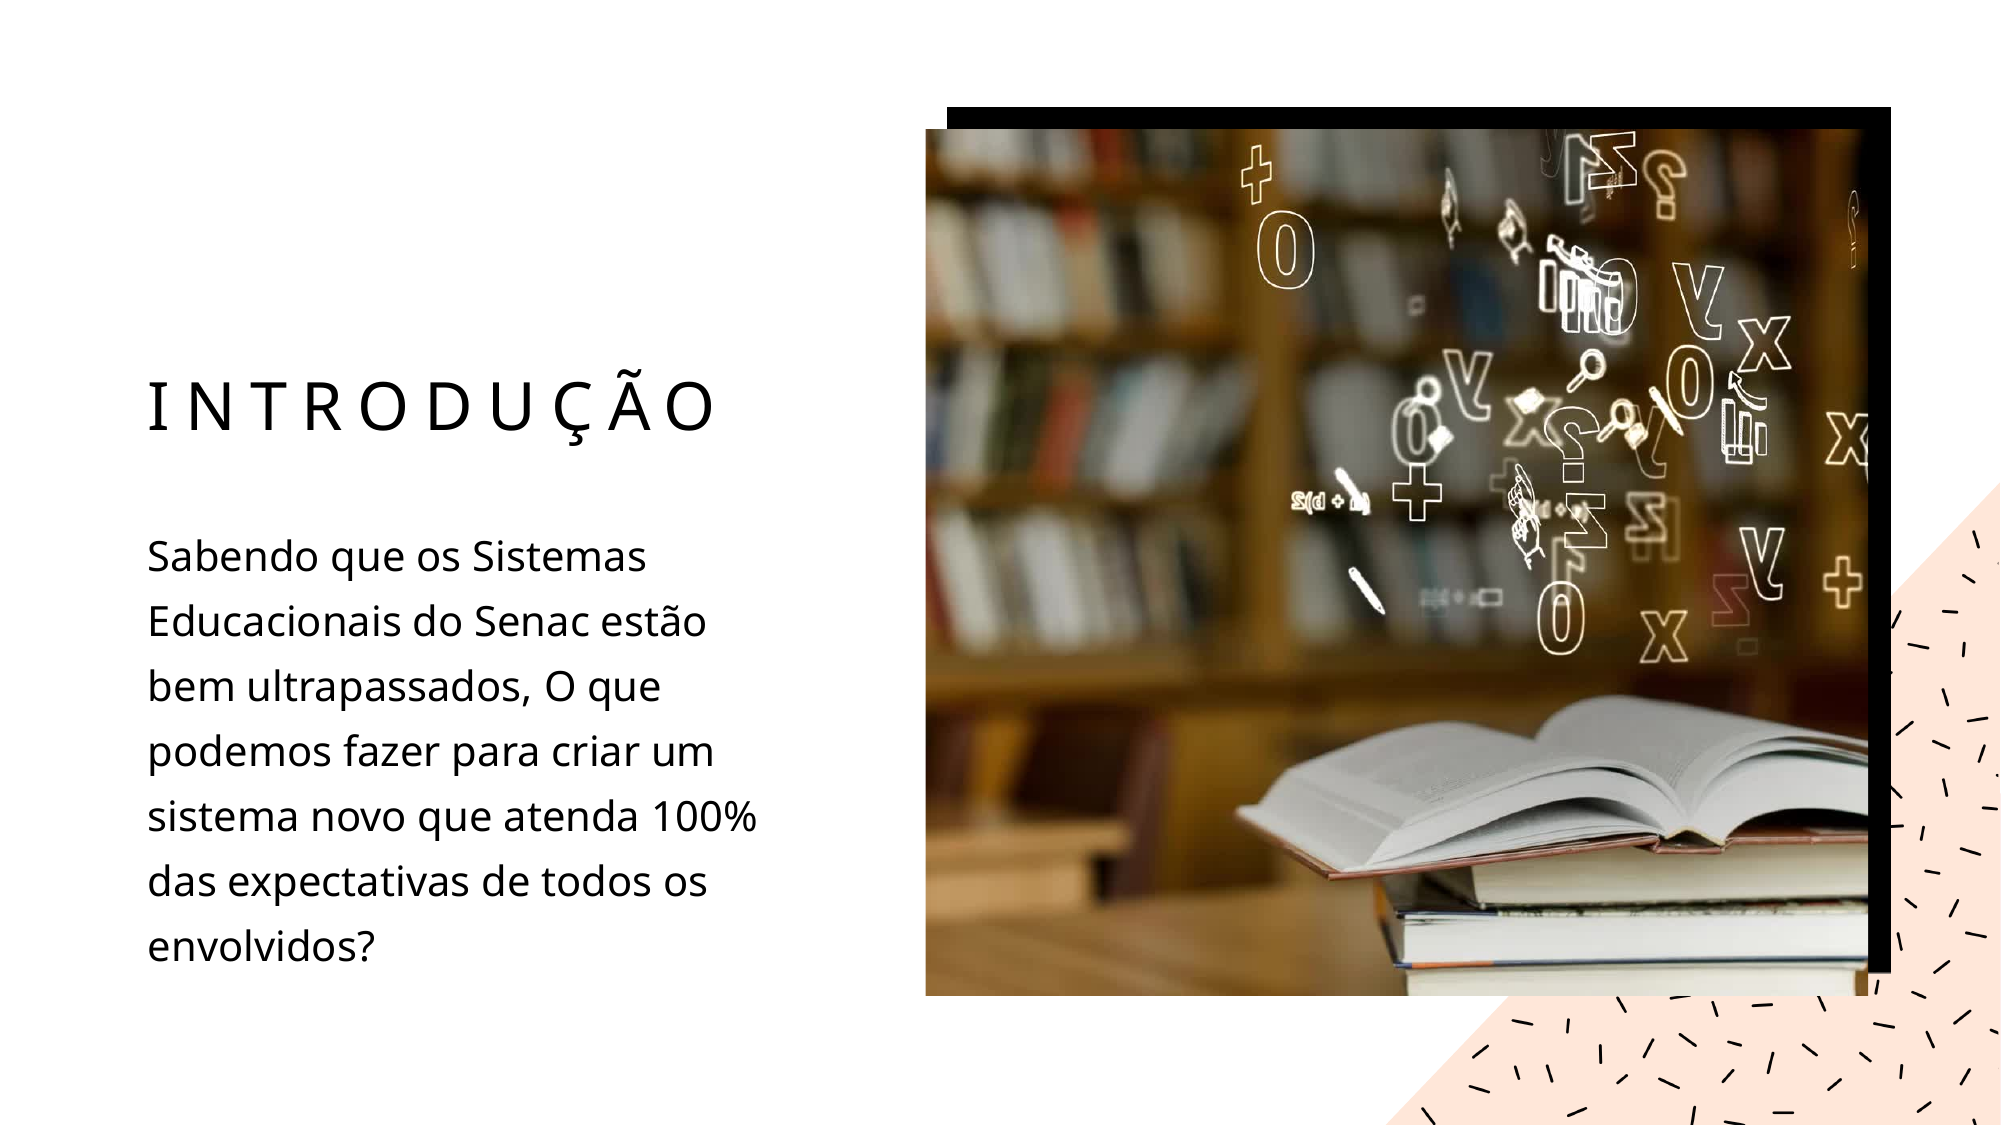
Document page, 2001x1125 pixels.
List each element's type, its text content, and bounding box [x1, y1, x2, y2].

list Sabendo que os Sistemas Educacionais do Senac estão bem ultrapassados, O que podemos fazer para criar um sistema novo que atenda 100% das expectativas de todos os envolvidos? [132, 507, 805, 1007]
title Introdução [132, 129, 805, 452]
text_box [0, 0, 2000, 1125]
text_box [1382, 479, 2000, 1125]
picture [925, 129, 1869, 996]
